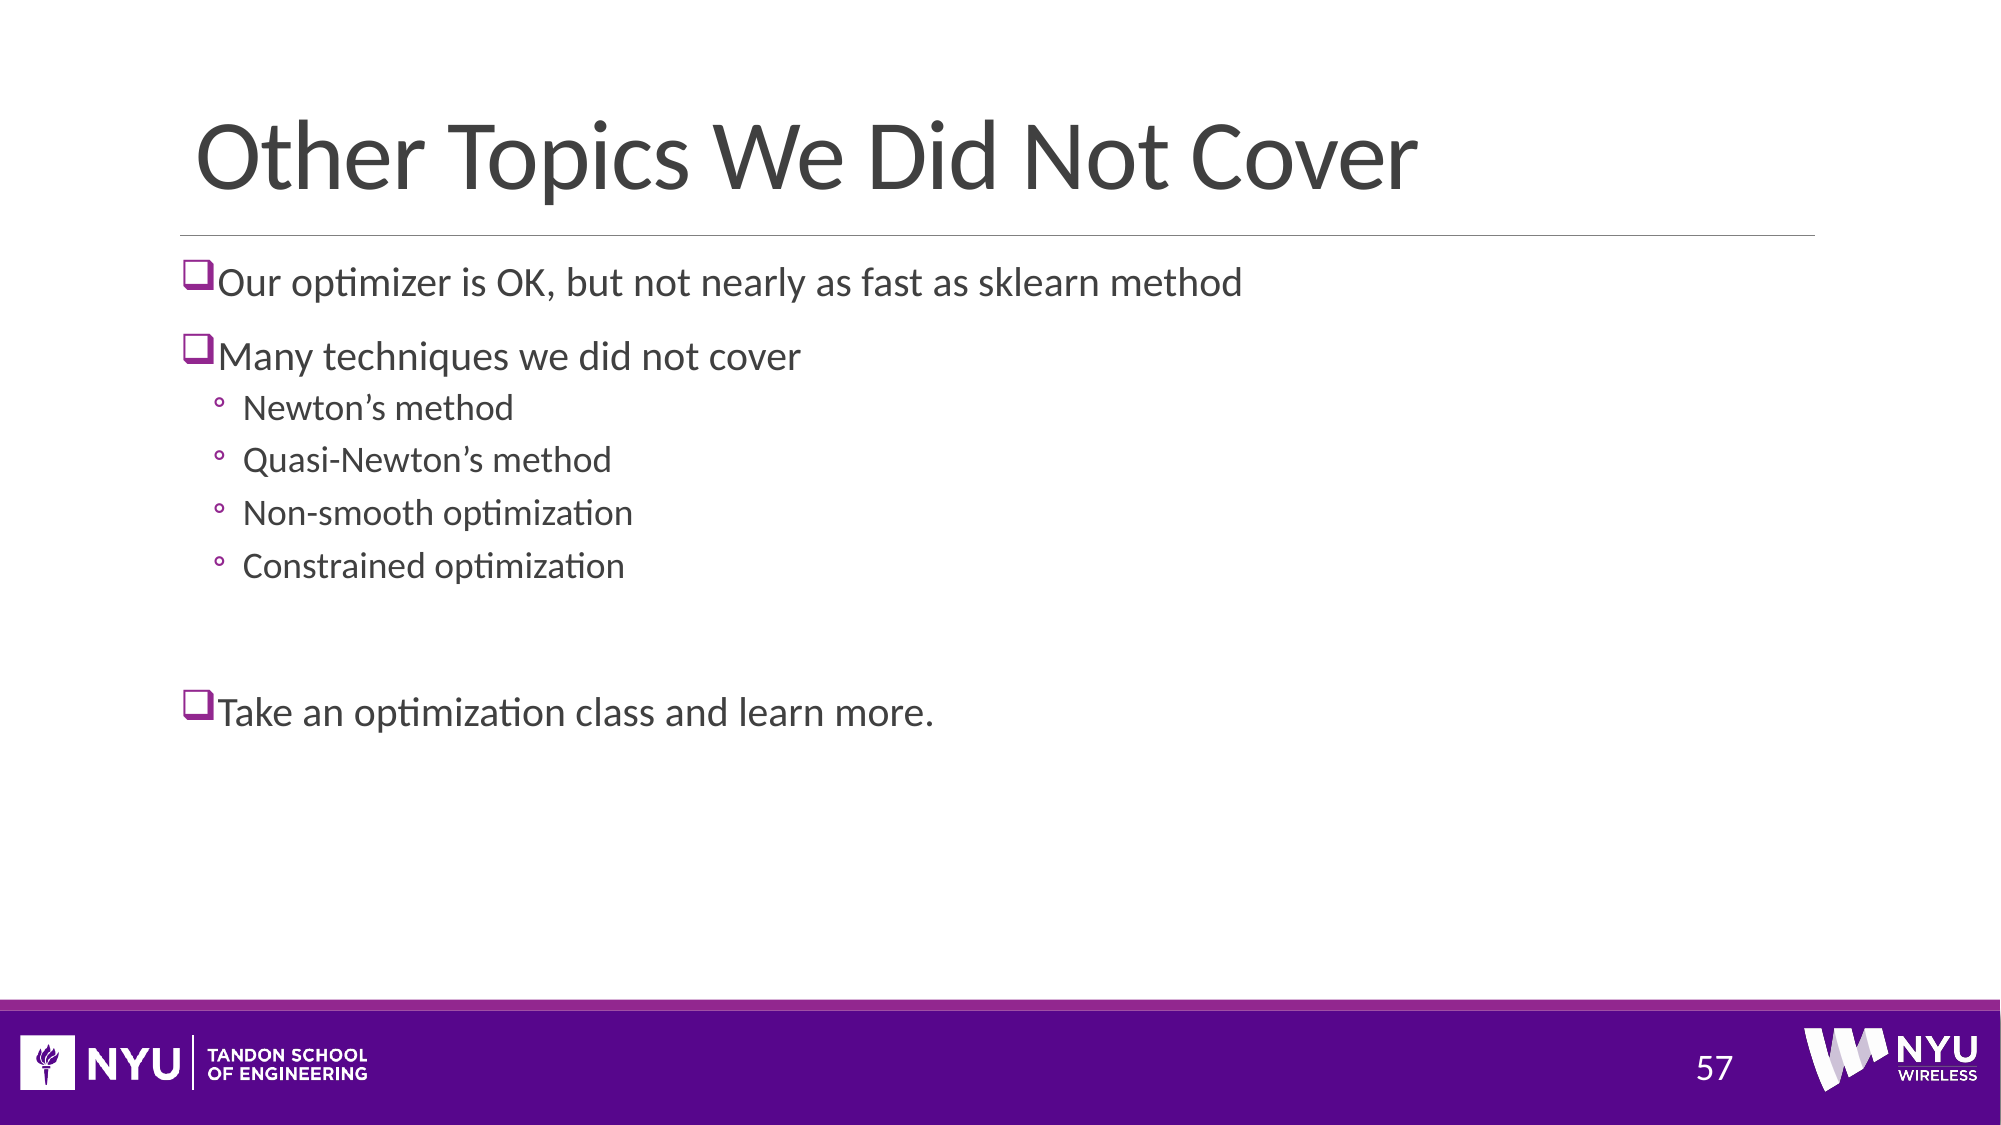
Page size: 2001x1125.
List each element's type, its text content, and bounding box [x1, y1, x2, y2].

slide_number 57 [1533, 1035, 1749, 1096]
list Our optimizer is OK, but not nearly as fast as sklearn method Many techniques we did not cover Newton’s method Quasi-Newton’s method Non-smooth optimization Constrained optimization Take an optimization class and learn more. [180, 252, 1830, 963]
title Other Topics We Did Not Cover [180, 47, 1830, 218]
